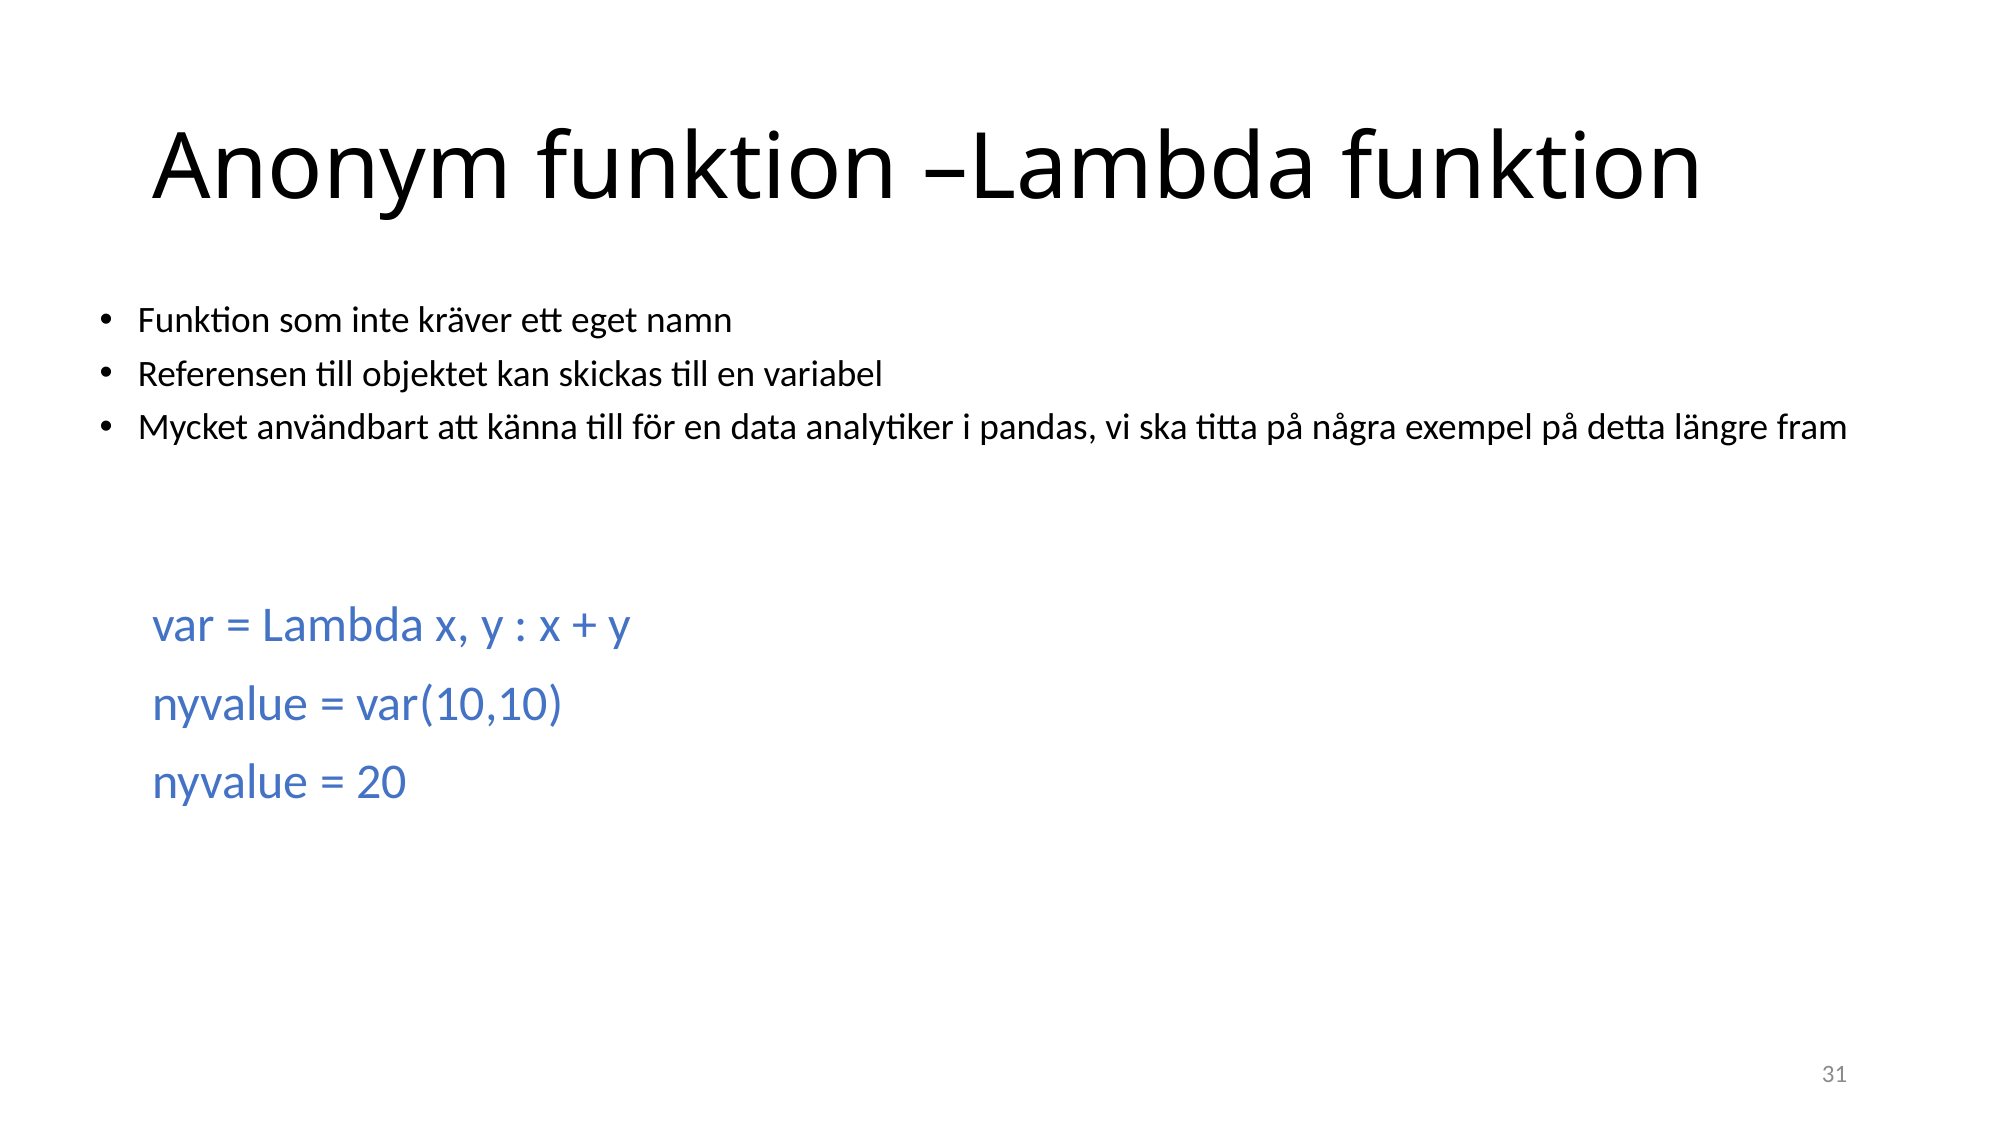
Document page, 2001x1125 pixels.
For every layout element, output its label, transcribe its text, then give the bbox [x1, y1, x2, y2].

list Funktion som inte kräver ett eget namn Referensen till objektet kan skickas till en variabel Mycket användbart att känna till för en data analytiker i pandas, vi ska titta på några exempel på detta längre fram [84, 293, 1916, 492]
title Anonym funktion –Lambda funktion [137, 59, 1863, 278]
text_box var = Lambda x, y : x + y nyvalue = var(10,10) nyvalue = 20 [137, 590, 1008, 818]
slide_number 31 [1412, 1042, 1863, 1103]
